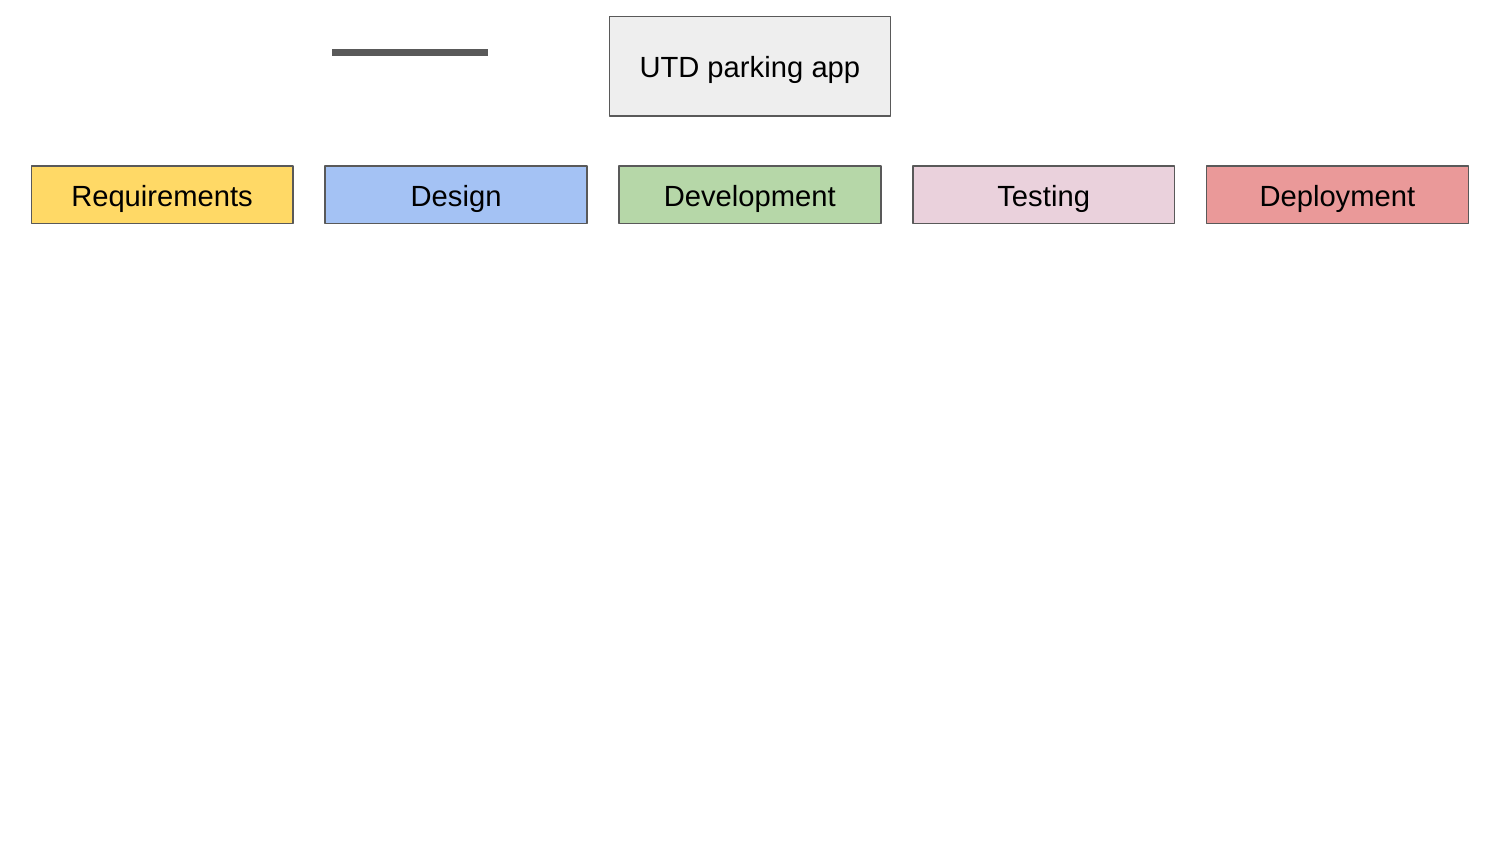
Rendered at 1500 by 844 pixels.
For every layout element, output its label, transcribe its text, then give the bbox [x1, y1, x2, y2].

text_box Testing [912, 165, 1175, 224]
text_box Design [325, 165, 588, 224]
text_box UTD parking app [609, 16, 891, 116]
text_box Requirements [31, 165, 294, 224]
text_box Deployment [1206, 165, 1469, 224]
text_box Development [619, 165, 881, 224]
